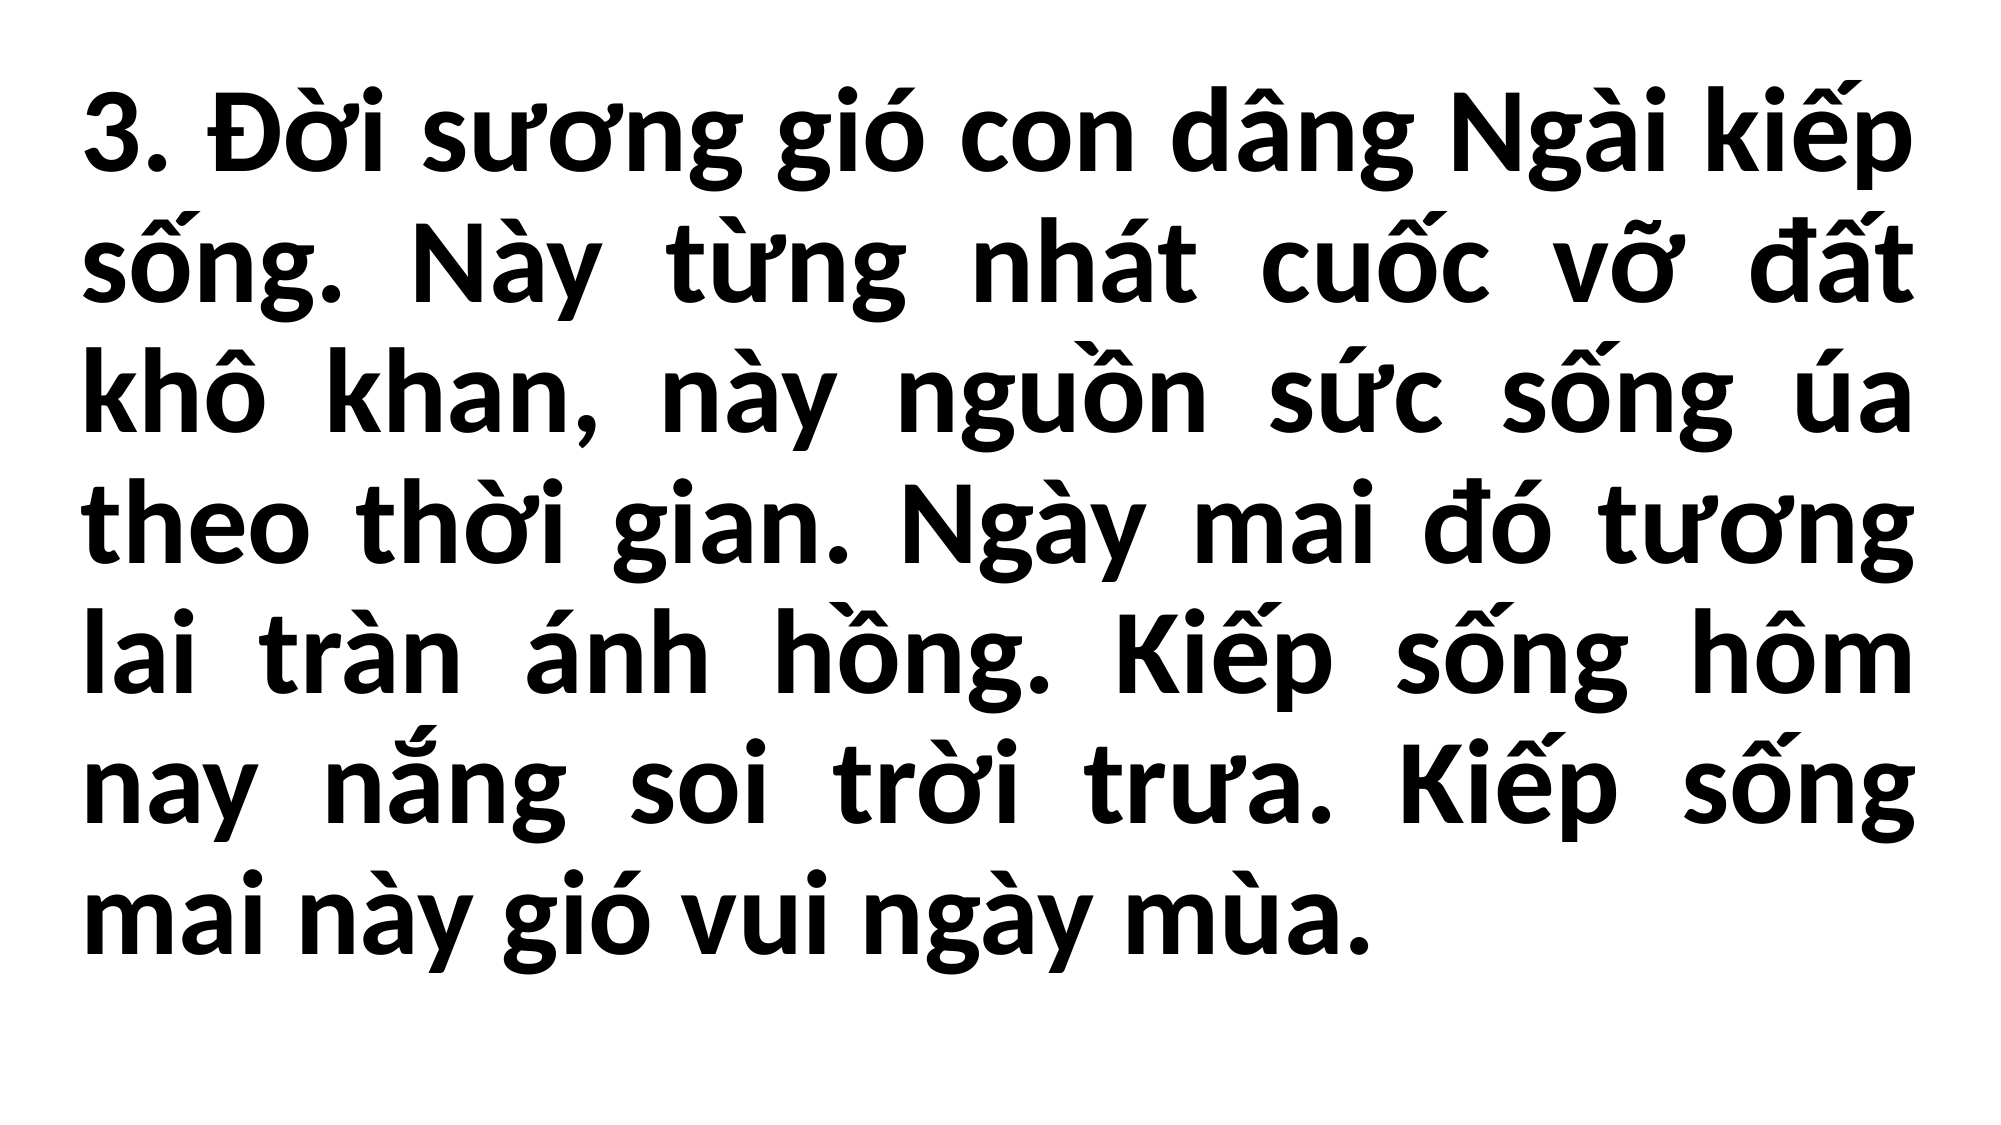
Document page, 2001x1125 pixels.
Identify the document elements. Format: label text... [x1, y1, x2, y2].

list 3. Đời sương gió con dâng Ngài kiếp sống. Này từng nhát cuốc vỡ đất khô khan, này nguồn sức sống úa theo thời gian. Ngày mai đó tương lai tràn ánh hồng. Kiếp sống hôm nay nắng soi trời trưa. Kiếp sống mai này gió vui ngày mùa. [65, 59, 1934, 774]
